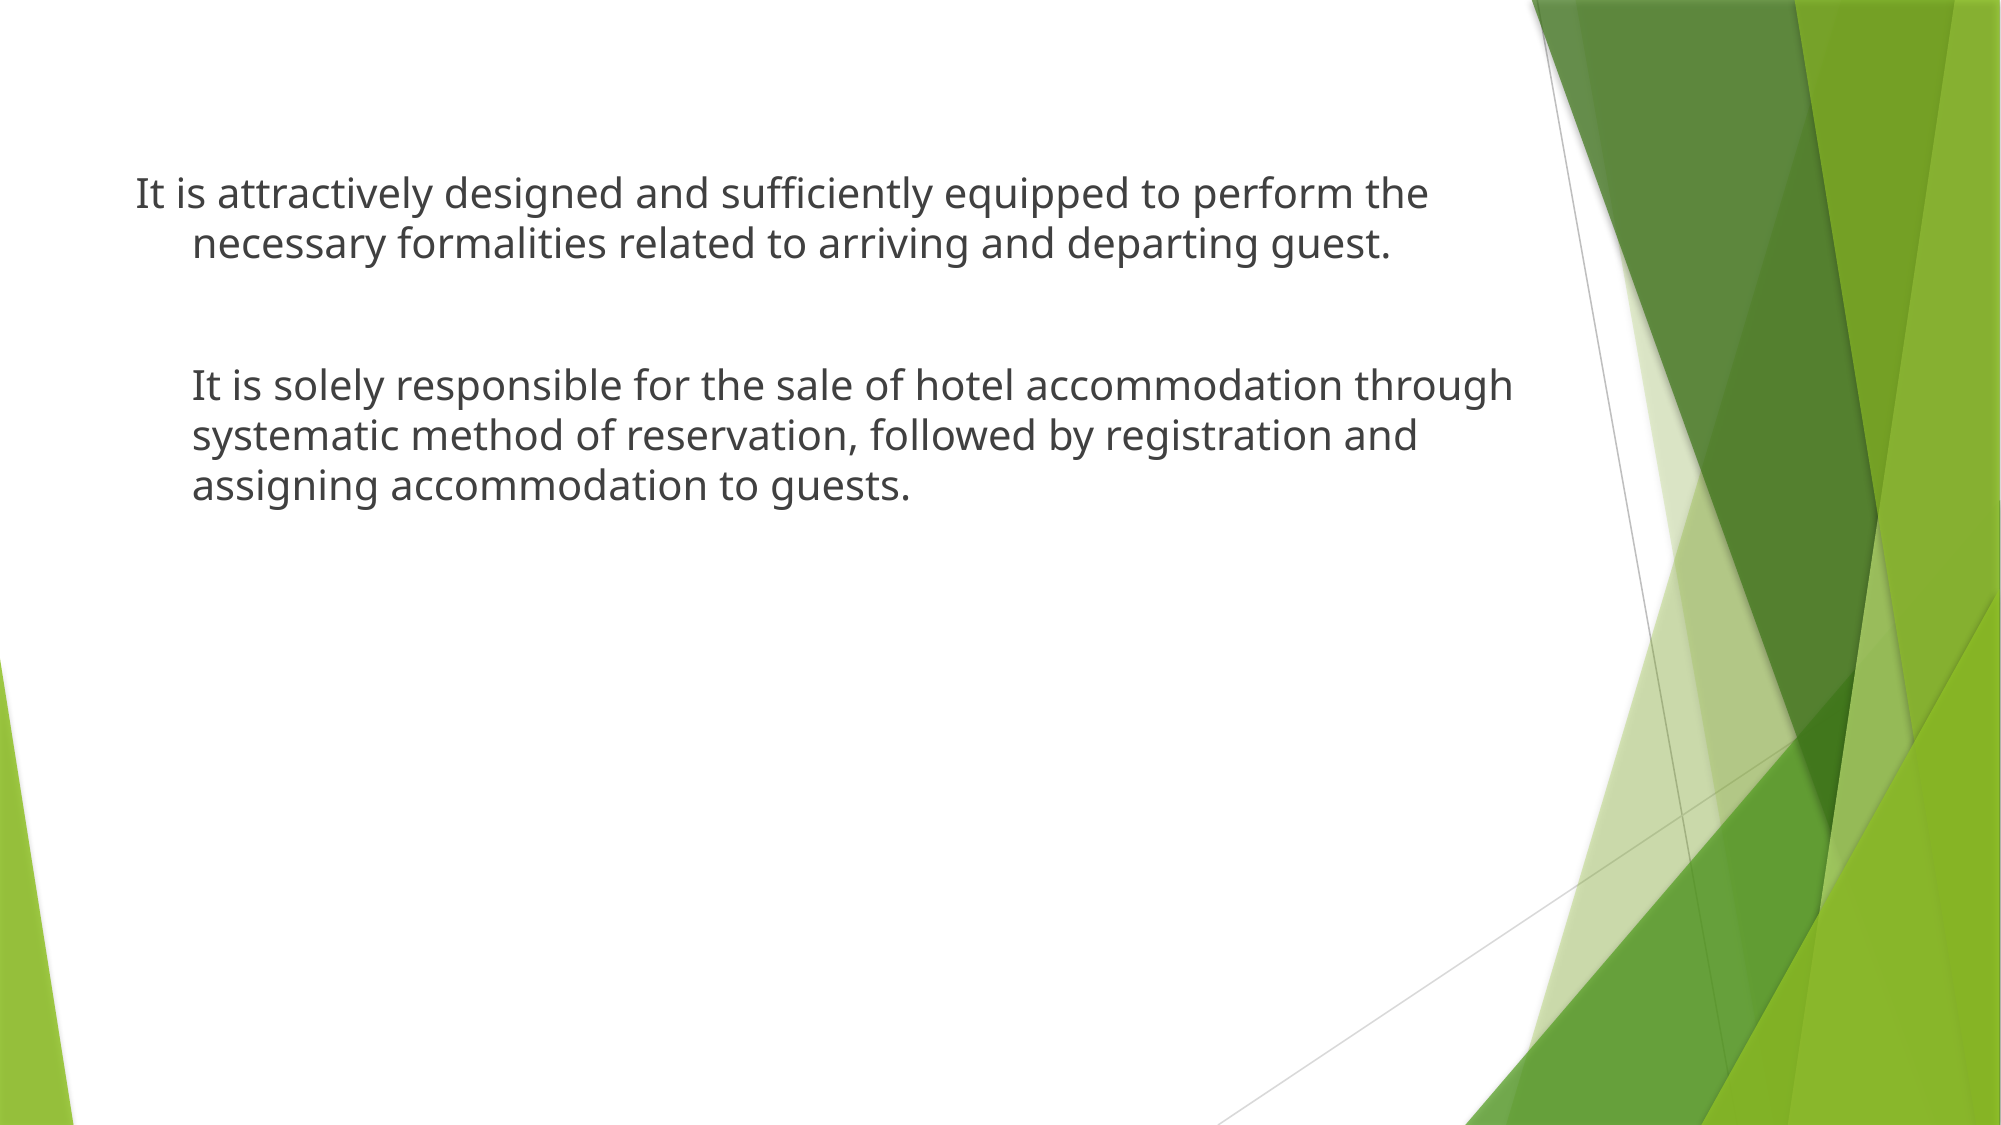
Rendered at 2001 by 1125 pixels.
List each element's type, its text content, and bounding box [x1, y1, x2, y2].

list It is attractively designed and sufficiently equipped to perform the necessary formalities related to arriving and departing guest. It is solely responsible for the sale of hotel accommodation through systematic method of reservation, followed by registration and assigning accommodation to guests. [120, 159, 1531, 796]
